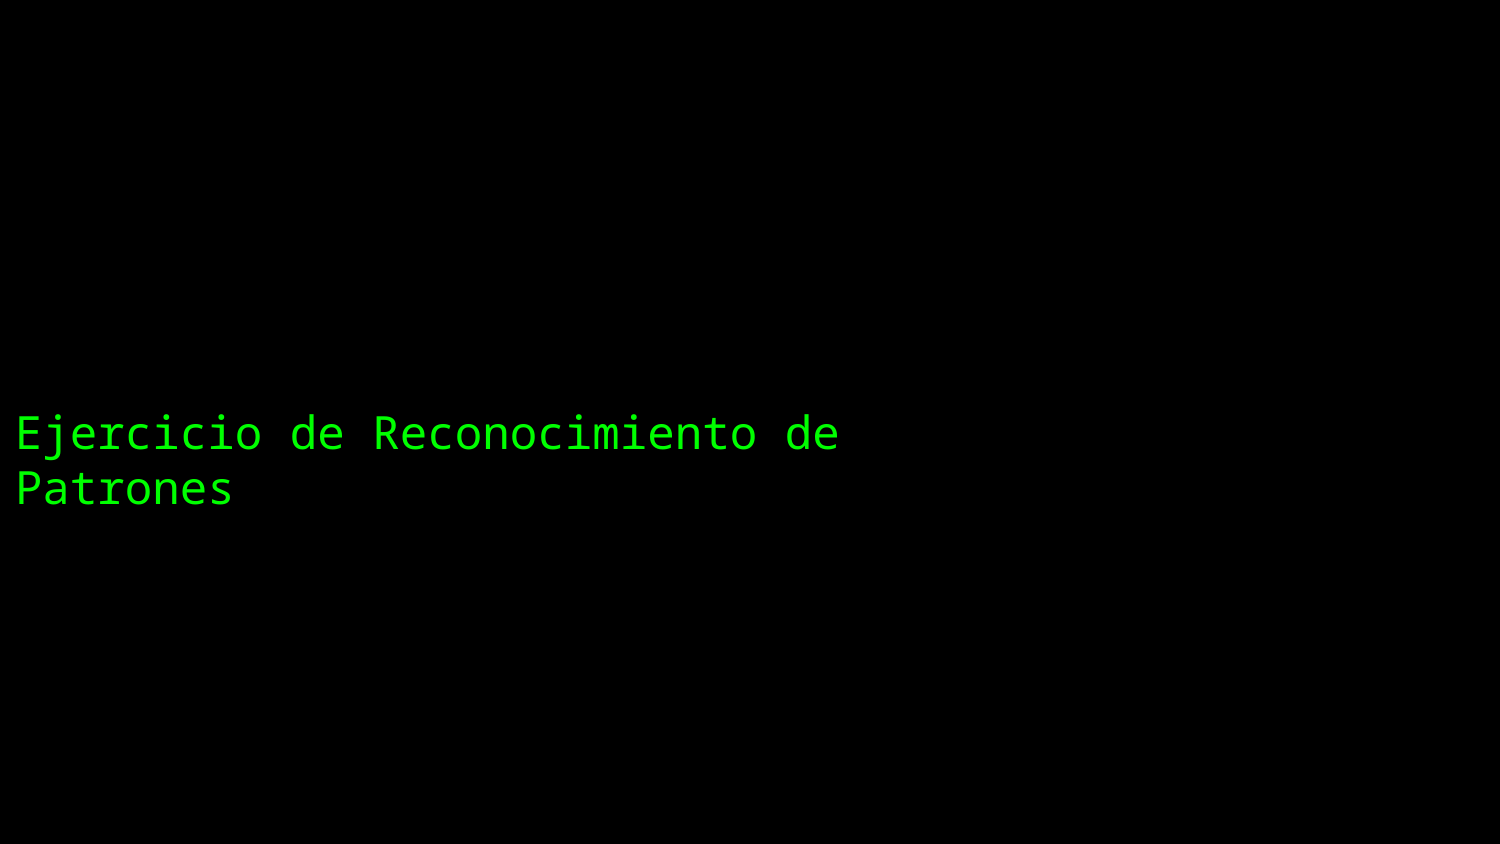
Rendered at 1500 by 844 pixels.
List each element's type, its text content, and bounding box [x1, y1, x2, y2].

text_box Ejercicio de Reconocimiento de Patrones [0, 388, 1081, 529]
